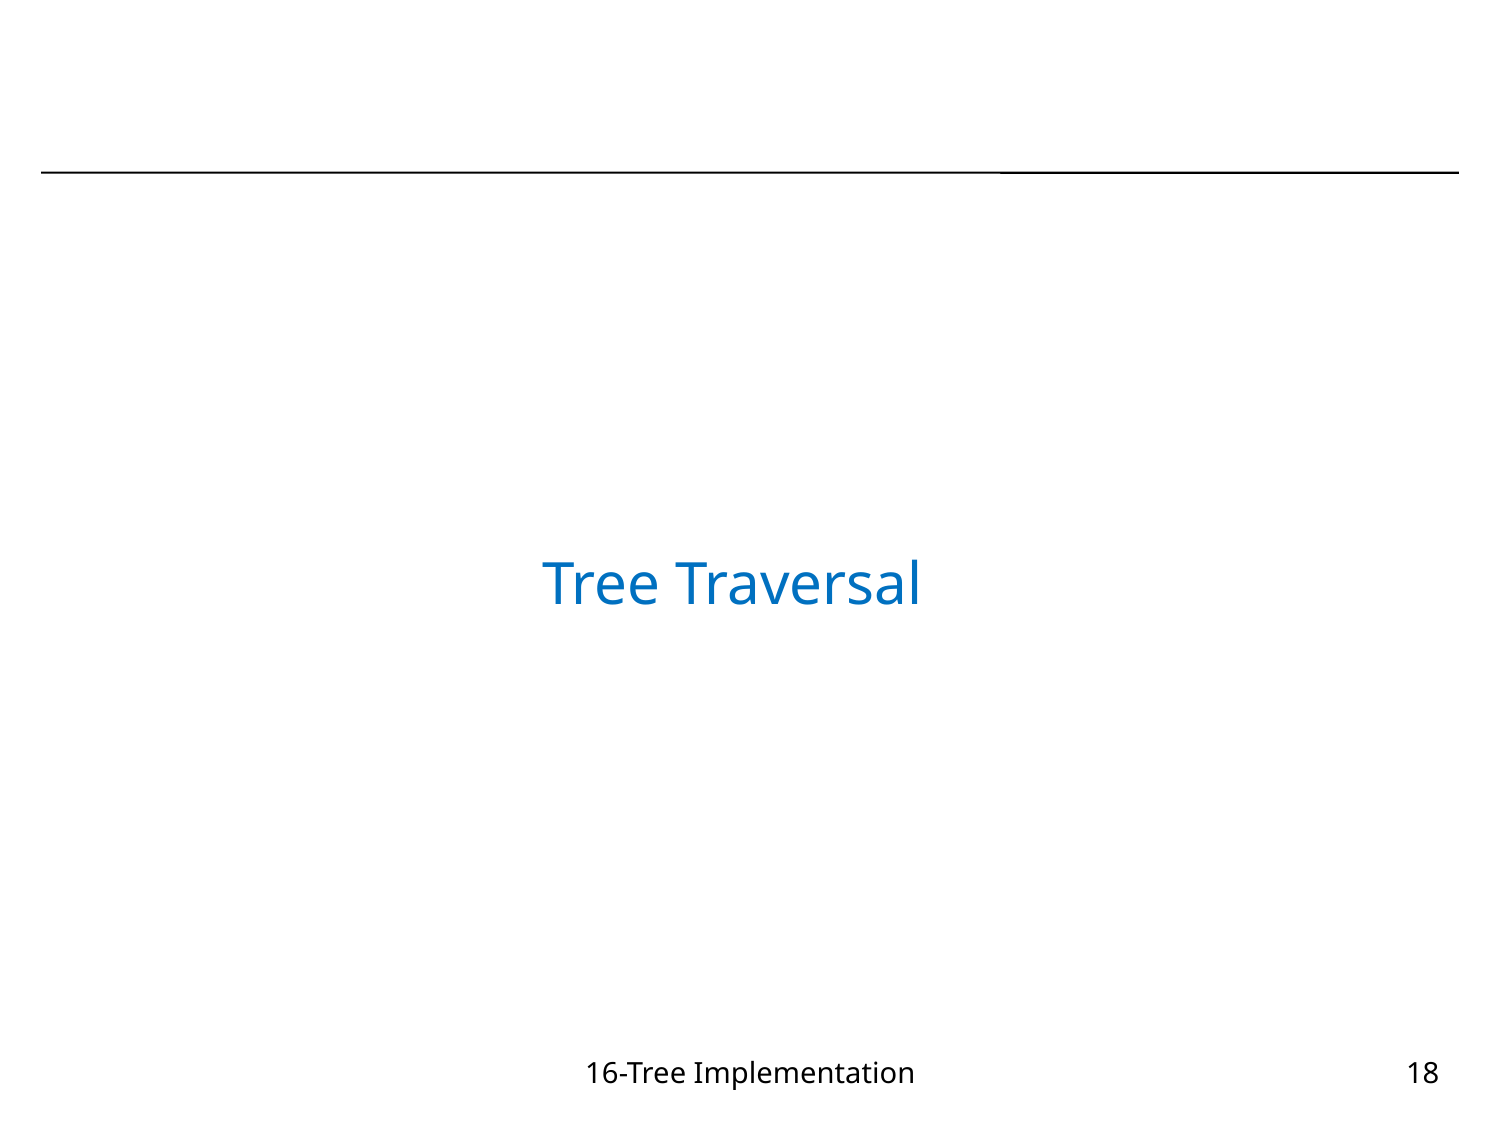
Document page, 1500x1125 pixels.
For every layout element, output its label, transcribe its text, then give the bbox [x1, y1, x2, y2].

footer 16-Tree Implementation [502, 1046, 999, 1125]
text_box Tree Traversal [171, 538, 1294, 624]
slide_number 18 [1104, 1046, 1455, 1125]
